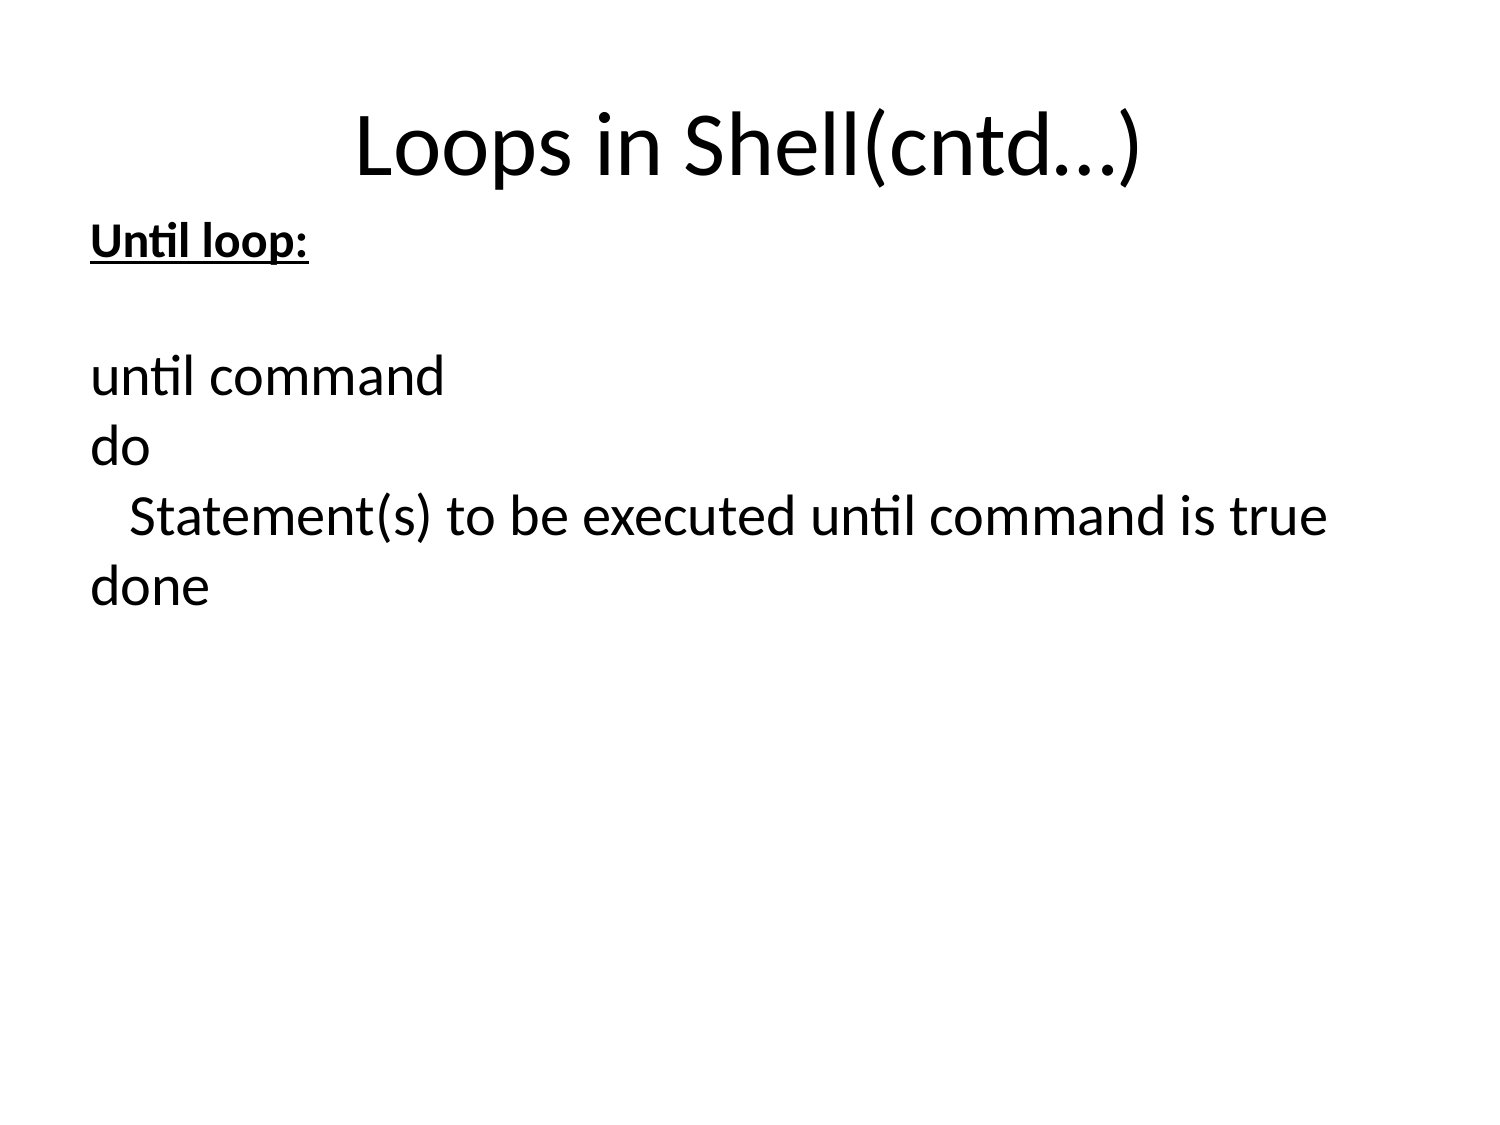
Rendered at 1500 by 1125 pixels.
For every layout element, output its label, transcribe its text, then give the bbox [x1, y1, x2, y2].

title Loops in Shell(cntd…) [75, 45, 1425, 200]
list Until loop: until command do Statement(s) to be executed until command is true done [75, 200, 1425, 1063]
